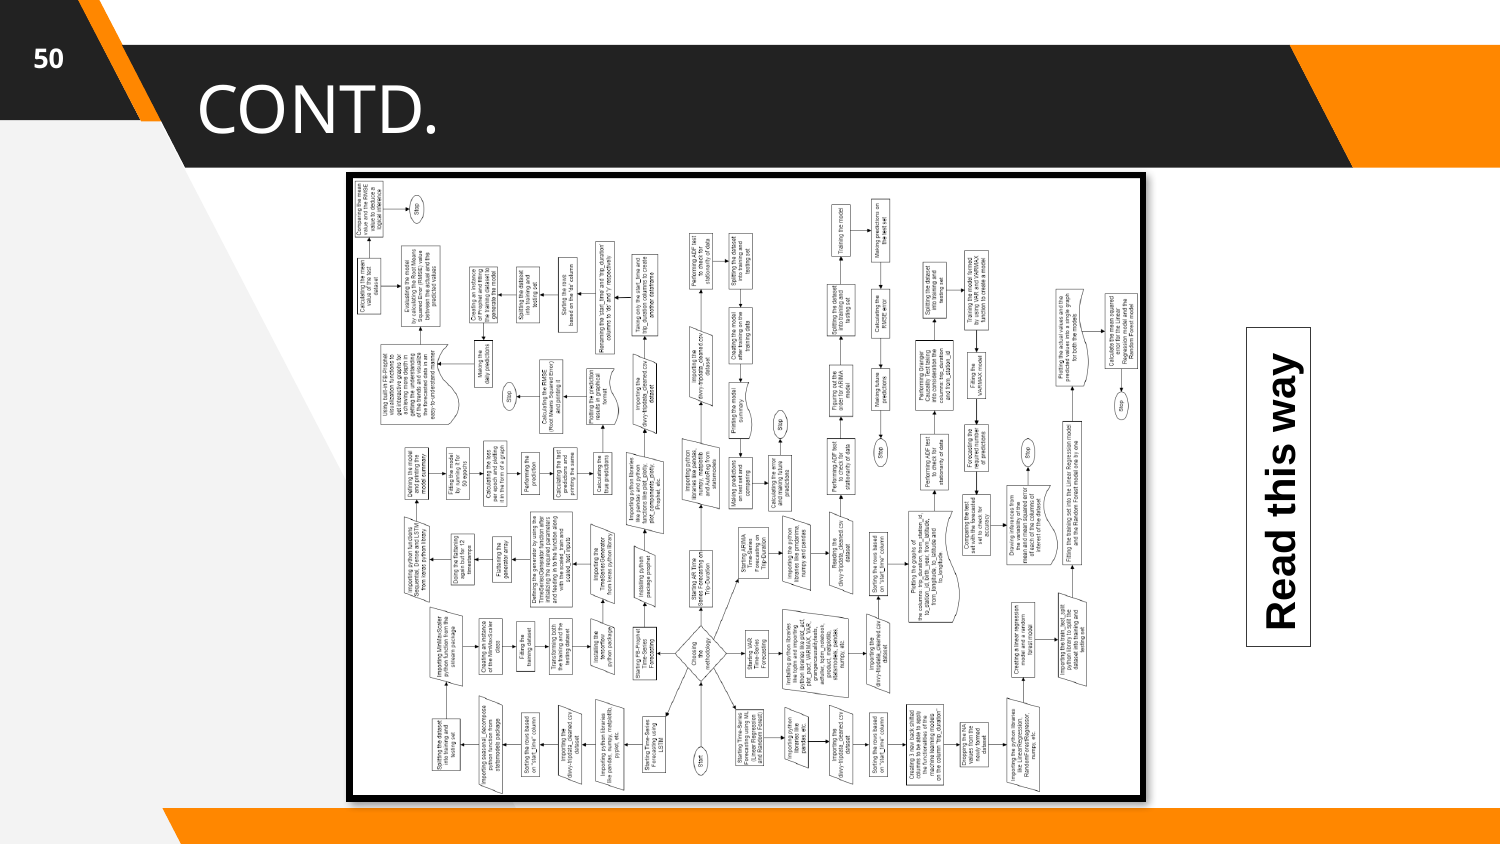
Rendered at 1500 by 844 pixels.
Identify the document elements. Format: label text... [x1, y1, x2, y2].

title CONTD. [181, 45, 1285, 169]
picture [353, 92, 1140, 844]
slide_number 50 [0, 0, 98, 121]
text_box Read this way [1246, 327, 1311, 647]
